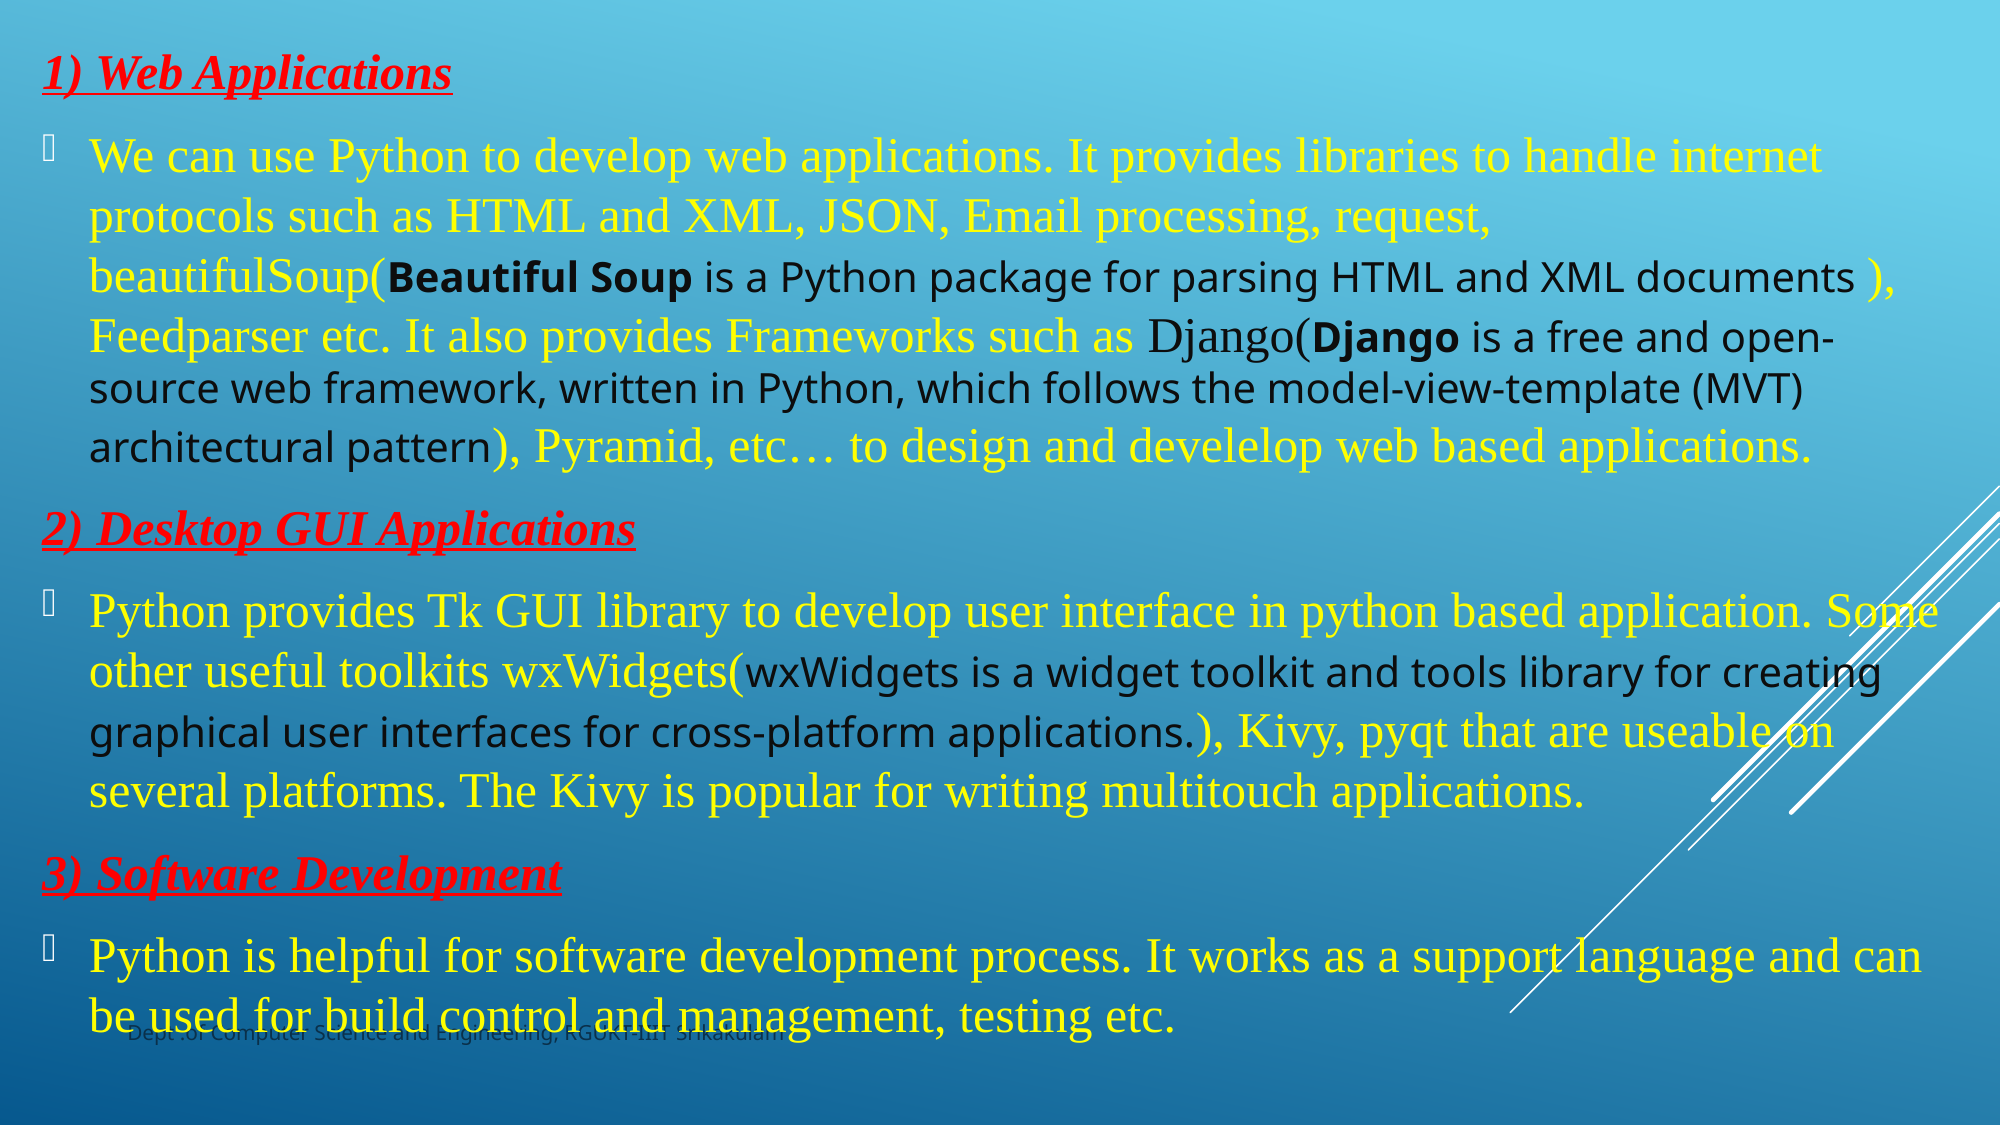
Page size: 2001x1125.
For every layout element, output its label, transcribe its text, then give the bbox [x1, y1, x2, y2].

list 1) Web Applications We can use Python to develop web applications. It provides libraries to handle internet protocols such as HTML and XML, JSON, Email processing, request, beautifulSoup(Beautiful Soup is a Python package for parsing HTML and XML documents ), Feedparser etc. It also provides Frameworks such as Django(Django is a free and open-source web framework, written in Python, which follows the model-view-template (MVT) architectural pattern), Pyramid, etc… to design and develelop web based applications. 2) Desktop GUI Applications Python provides Tk GUI library to develop user interface in python based application. Some other useful toolkits wxWidgets(wxWidgets is a widget toolkit and tools library for creating graphical user interfaces for cross-platform applications.), Kivy, pyqt that are useable on several platforms. The Kivy is popular for writing multitouch applications. 3) Software Development Python is helpful for software development process. It works as a support language and can be used for build control and management, testing etc. [27, 28, 1956, 1125]
footer Dept .of Computer Science and Engineering, RGUKT-IIIT Srikakulam [112, 1012, 1350, 1073]
